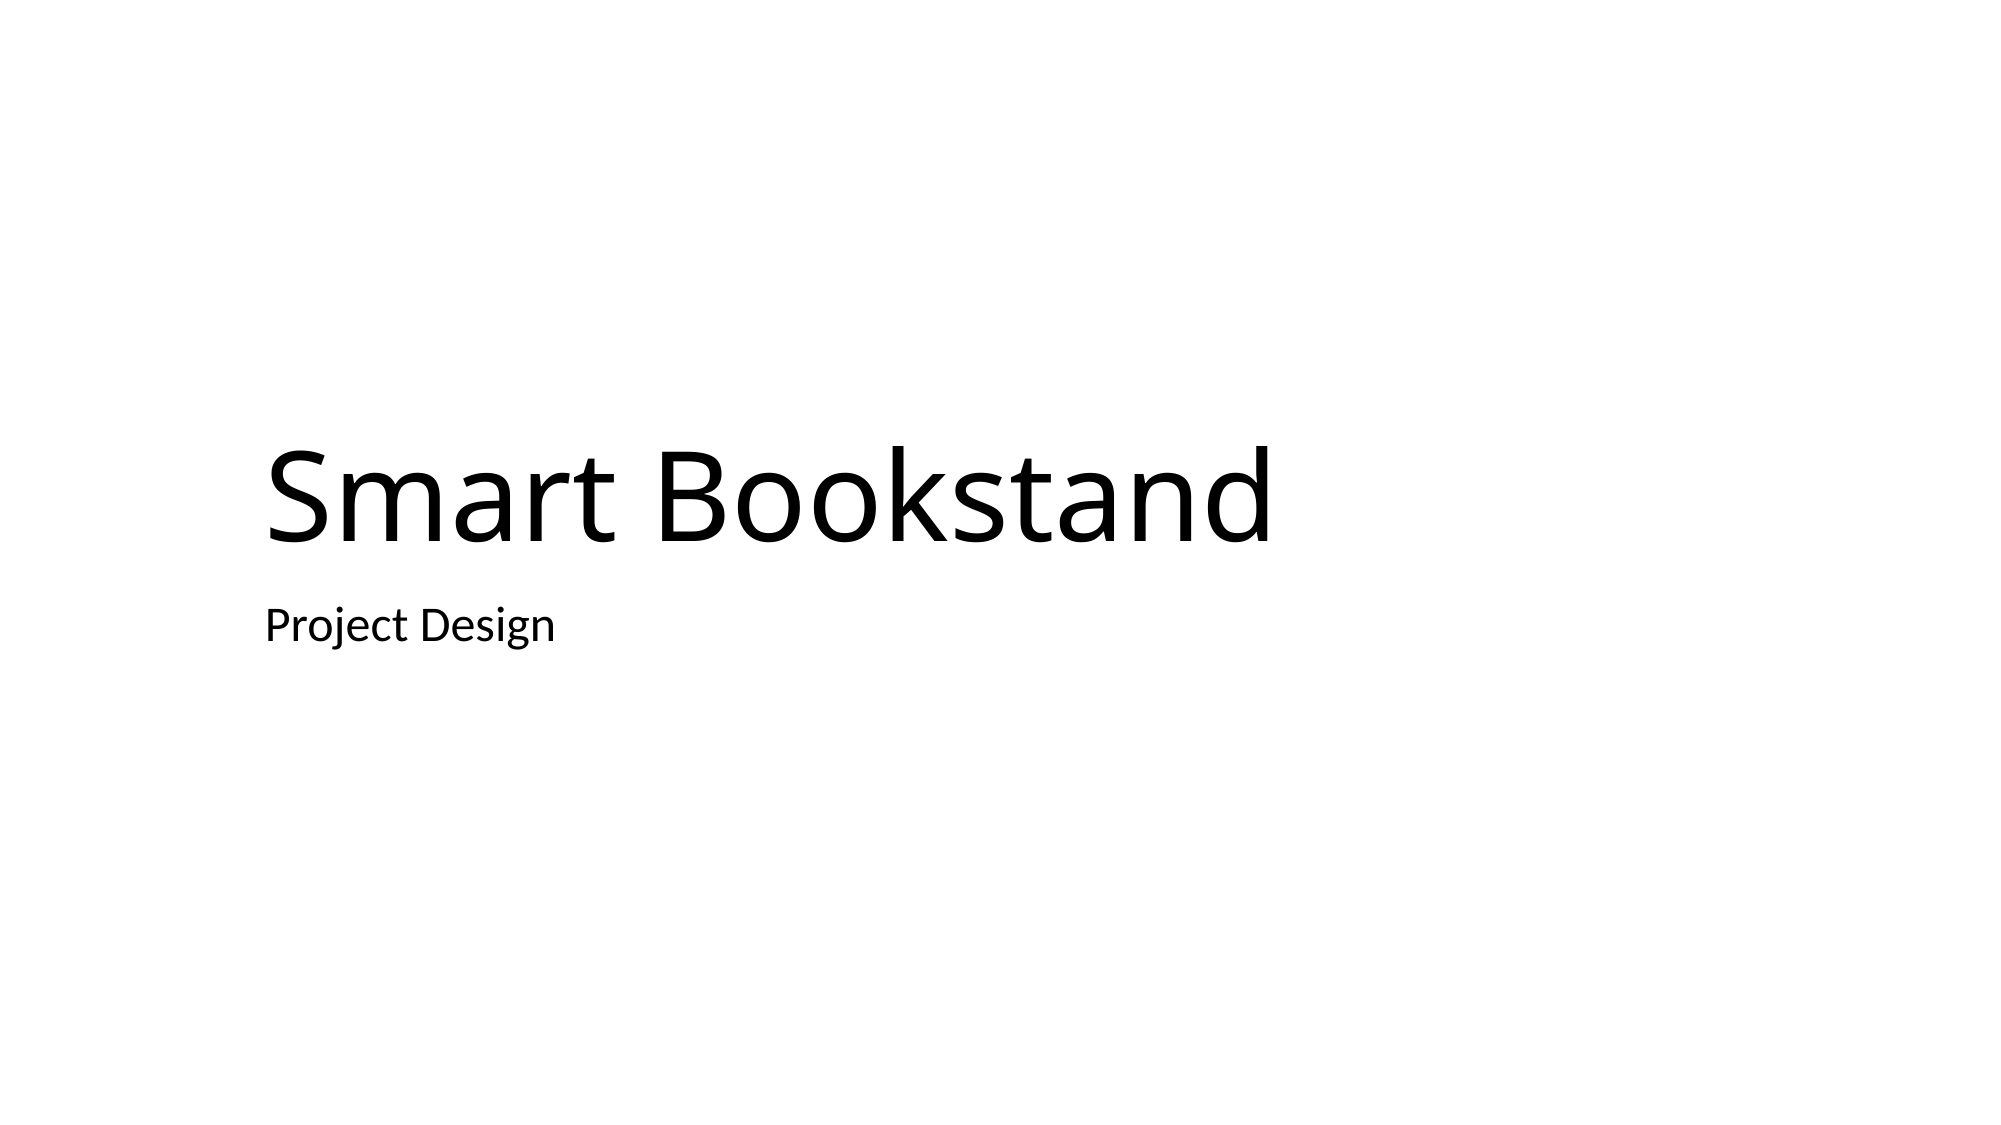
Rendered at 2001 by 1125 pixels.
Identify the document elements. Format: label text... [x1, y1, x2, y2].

subtitle Project Design [249, 590, 1750, 863]
title Smart Bookstand [249, 184, 1750, 576]
